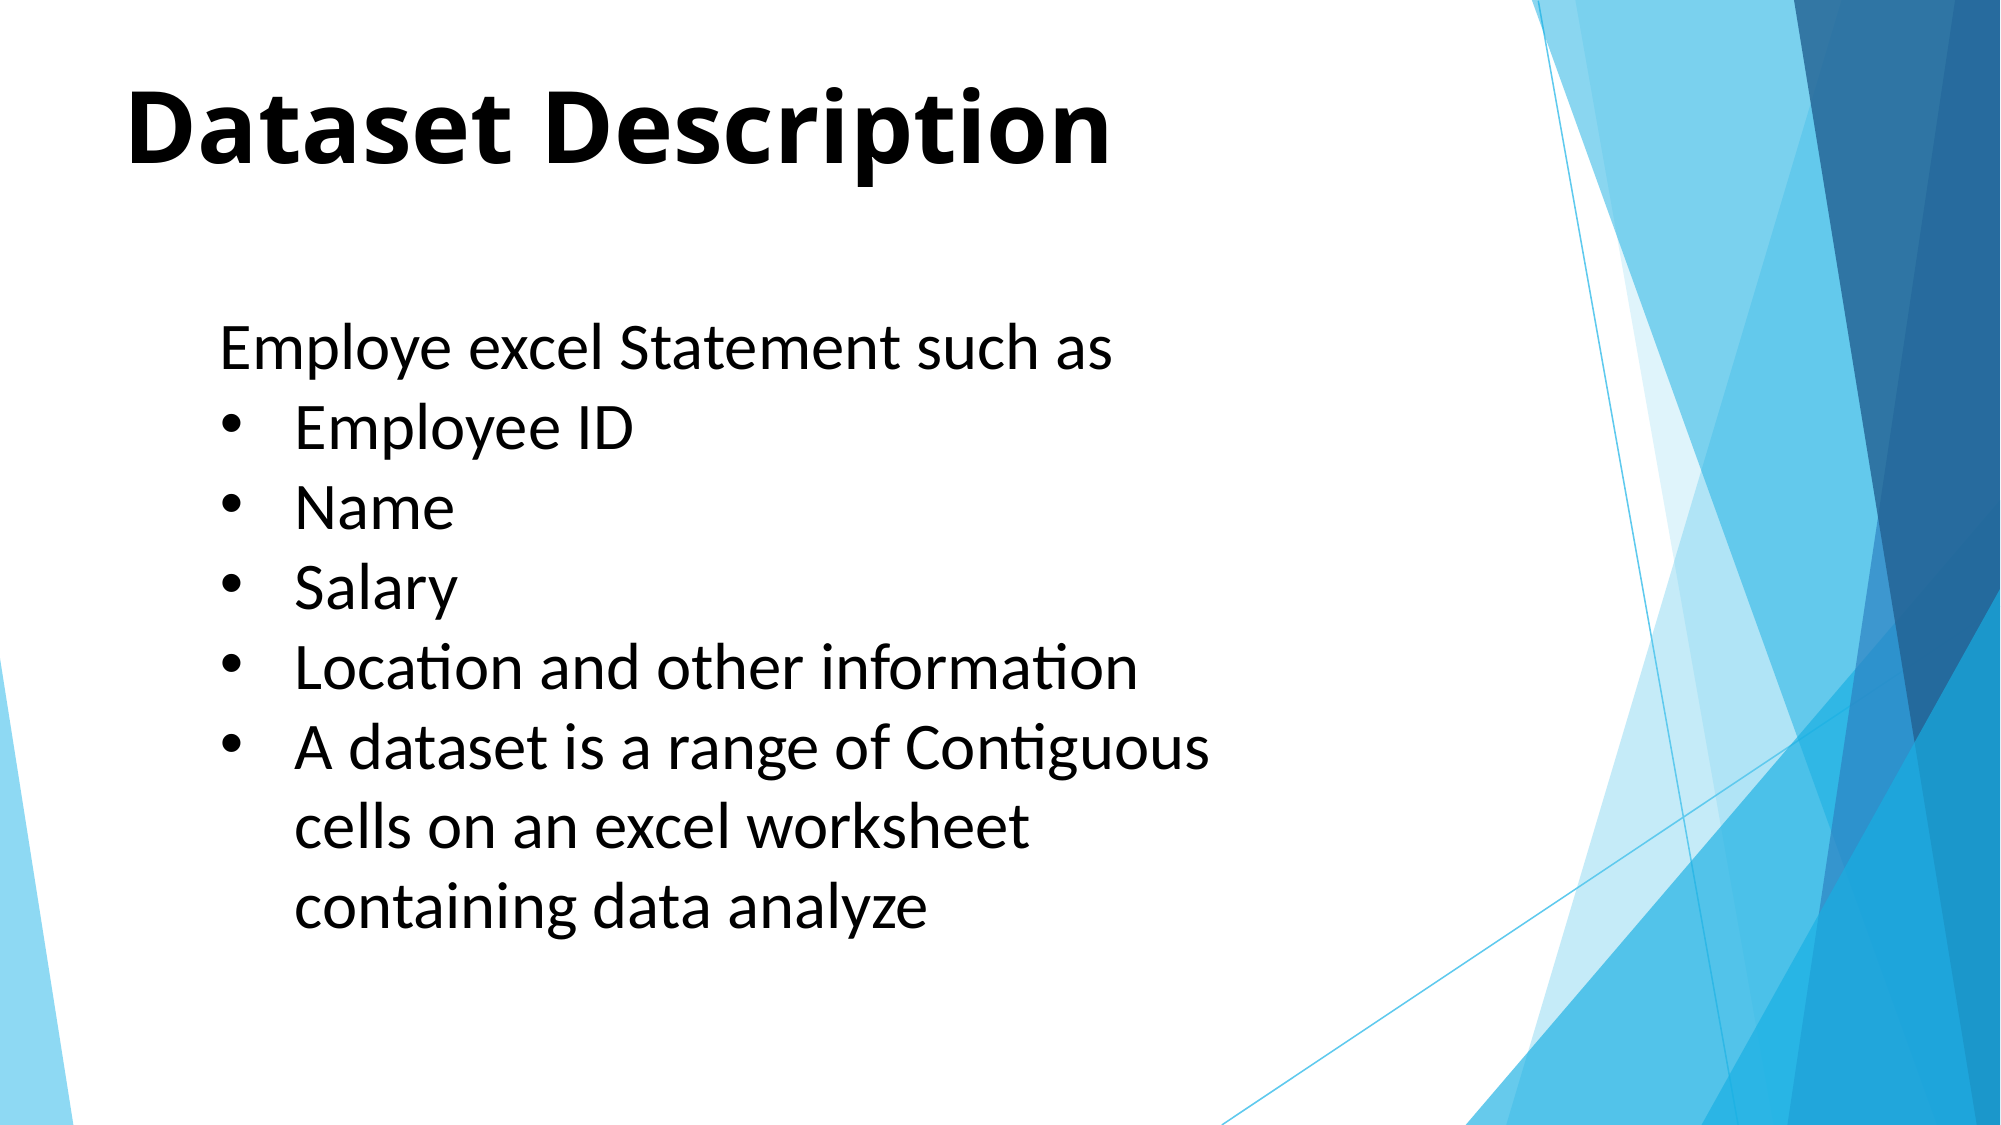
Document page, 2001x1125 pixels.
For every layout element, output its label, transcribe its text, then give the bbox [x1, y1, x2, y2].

text_box Employe excel Statement such as Employee ID Name Salary Location and other information A dataset is a range of Contiguous cells on an excel worksheet containing data analyze [205, 295, 1342, 950]
title Dataset Description [123, 63, 1877, 188]
